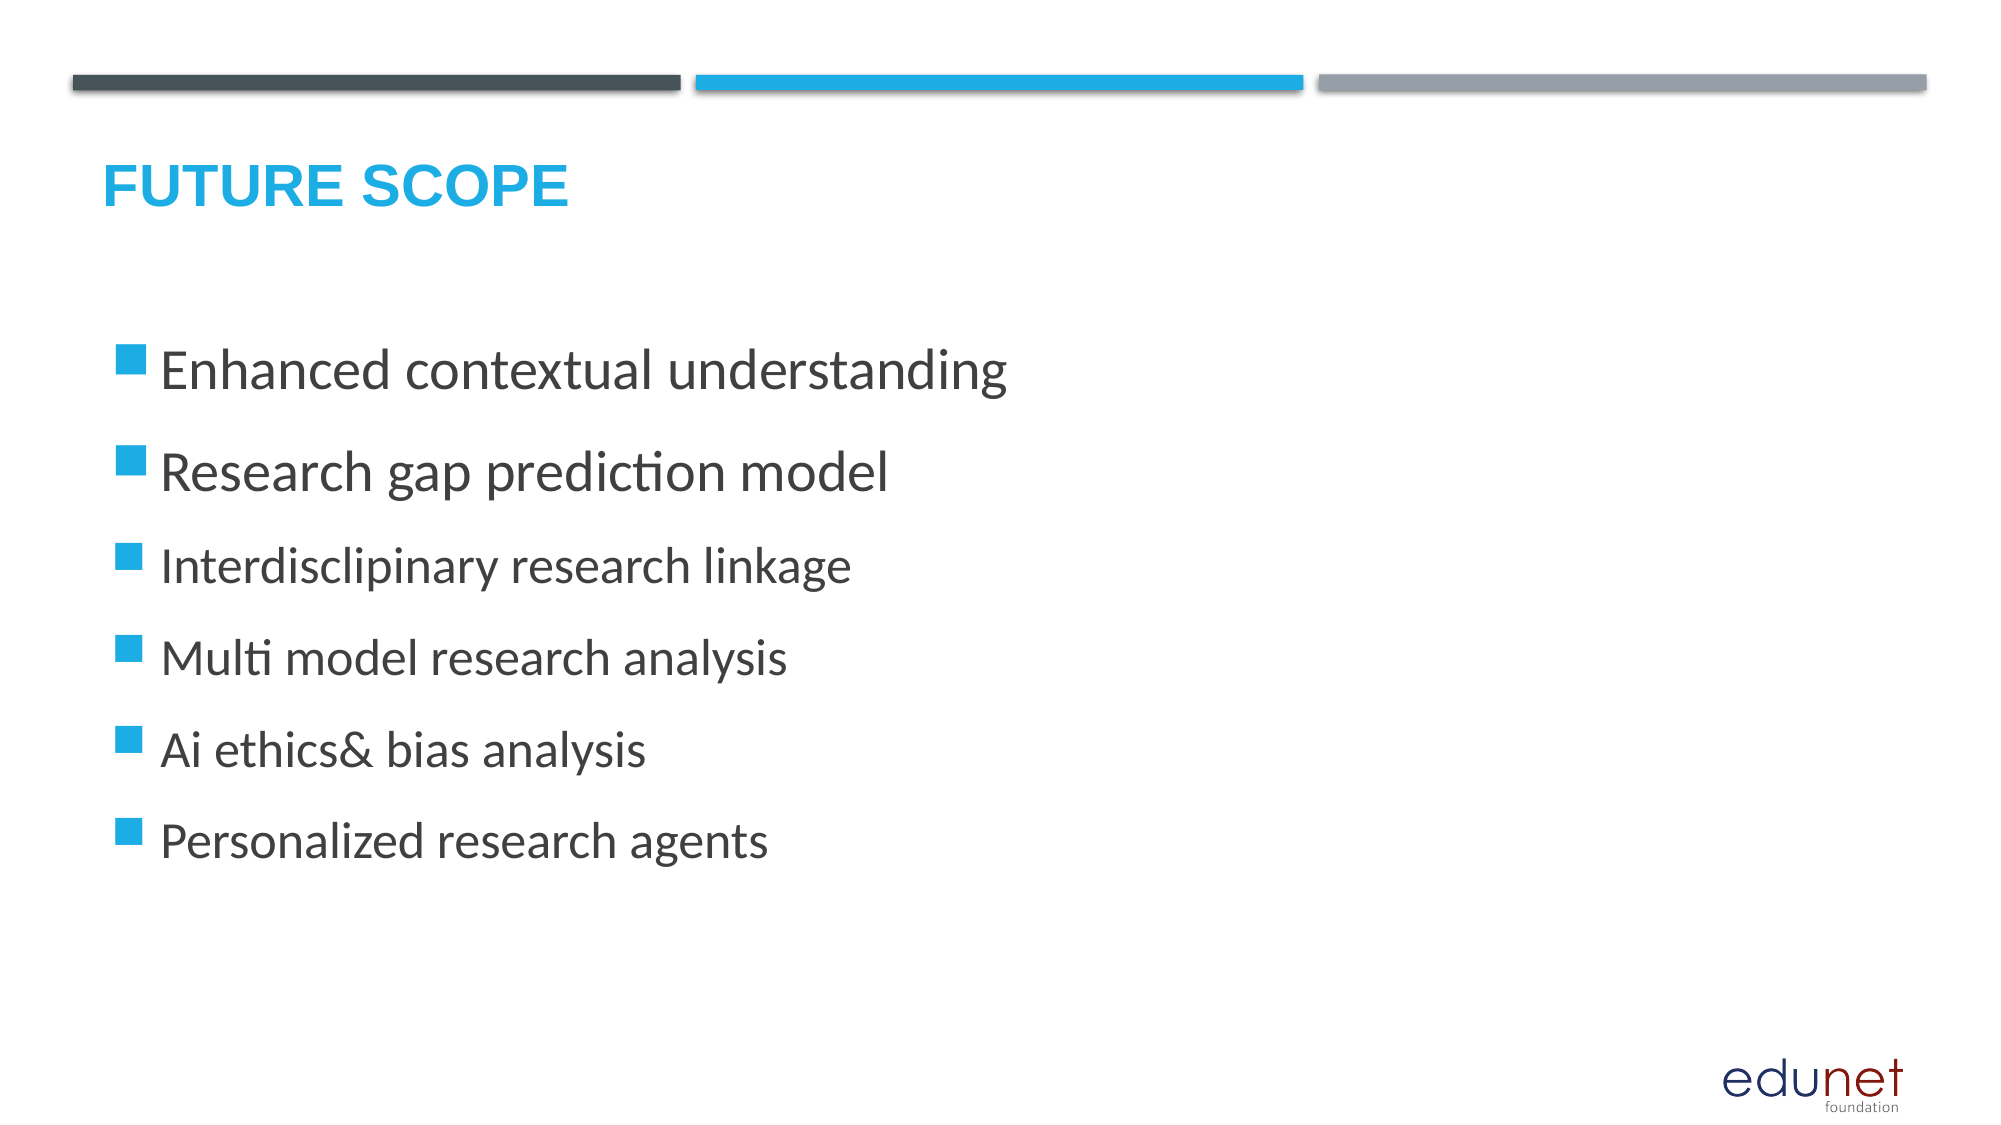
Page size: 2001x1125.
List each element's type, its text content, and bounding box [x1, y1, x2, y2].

picture [1719, 1056, 1905, 1116]
text_box Future scope [87, 138, 1898, 226]
list Enhanced contextual understanding Research gap prediction model Interdisclipinary research linkage Multi model research analysis Ai ethics& bias analysis Personalized research agents [95, 213, 1905, 981]
